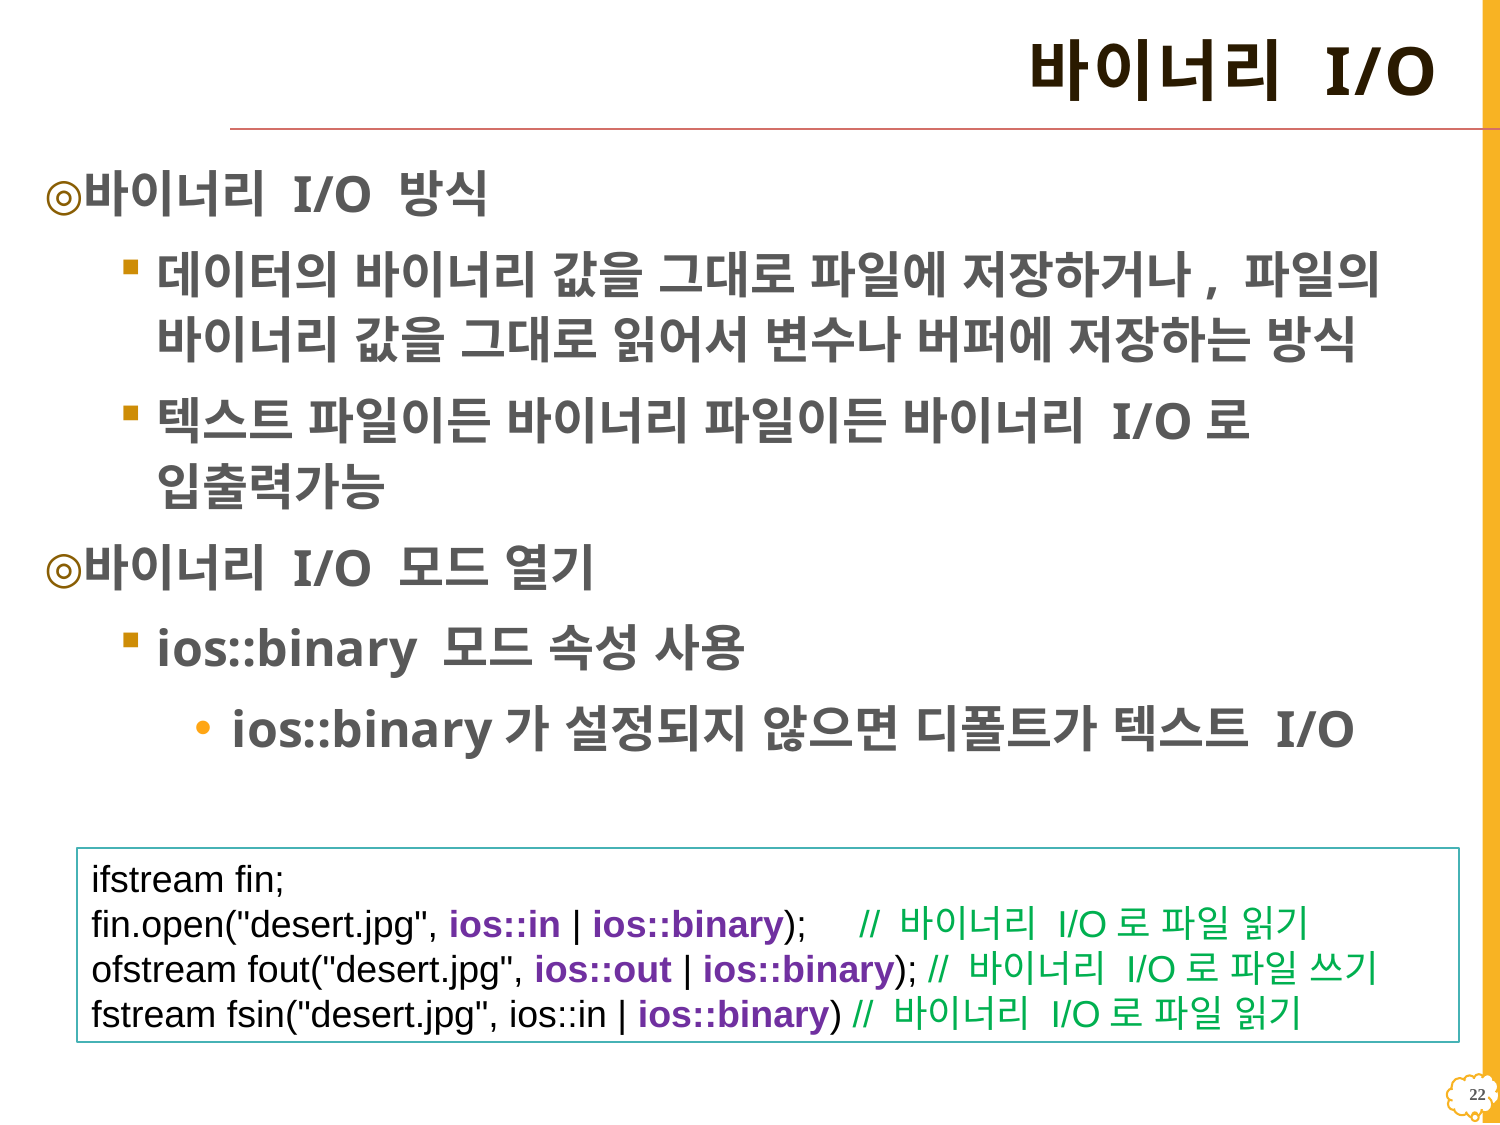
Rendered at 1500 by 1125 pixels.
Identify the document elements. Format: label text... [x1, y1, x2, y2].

slide_number 21 [1448, 1067, 1500, 1120]
list 바이너리 I/O 방식 데이터의 바이너리 값을 그대로 파일에 저장하거나, 파일의 바이너리 값을 그대로 읽어서 변수나 버퍼에 저장하는 방식 텍스트 파일이든 바이너리 파일이든 바이너리 I/O로 입출력가능 바이너리 I/O 모드 열기 ios::binary 모드 속성 사용 ios::binary가 설정되지 않으면 디폴트가 텍스트 I/O [29, 149, 1459, 1106]
text_box ifstream fin; fin.open("desert.jpg", ios::in | ios::binary); // 바이너리 I/O로 파일 읽기 ofstream fout("desert.jpg", ios::out | ios::binary); // 바이너리 I/O로 파일 쓰기 fstream fsin("desert.jpg", ios::in | ios::binary) // 바이너리 I/O로 파일 읽기 [76, 847, 1460, 1043]
title 바이너리 I/O [198, 19, 1453, 130]
